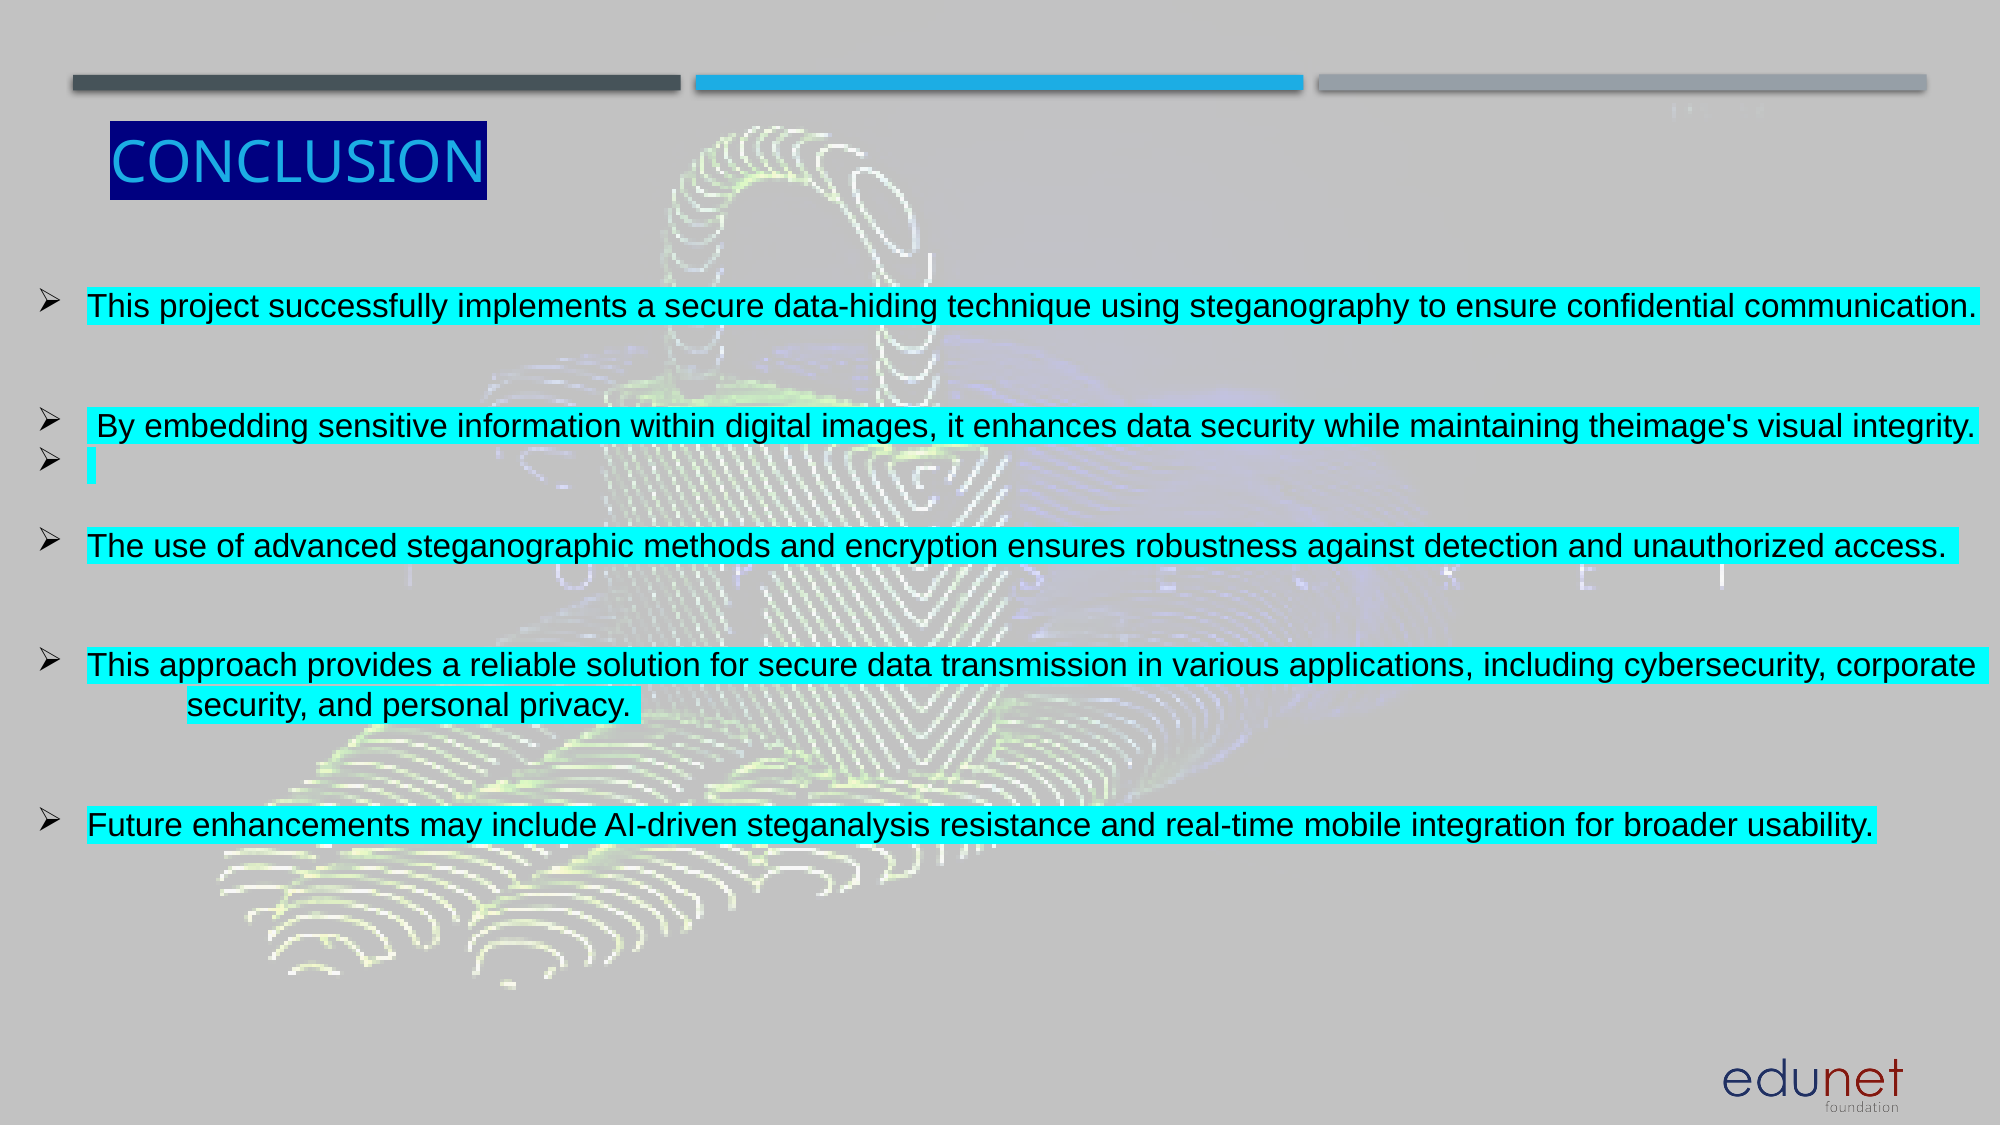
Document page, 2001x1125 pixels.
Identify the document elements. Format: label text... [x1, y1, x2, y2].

title Conclusion [95, 115, 1905, 203]
picture [1719, 1056, 1905, 1116]
list This project successfully implements a secure data-hiding technique using steganography to ensure confidential communication. By embedding sensitive information within digital images, it enhances data security while maintaining theimage's visual integrity. The use of advanced steganographic methods and encryption ensures robustness against detection and unauthorized access. This approach provides a reliable solution for secure data transmission in various applications, including cybersecurity, corporate security, and personal privacy. Future enhancements may include AI-driven steganalysis resistance and real-time mobile integration for broader usability. [21, 259, 2000, 913]
